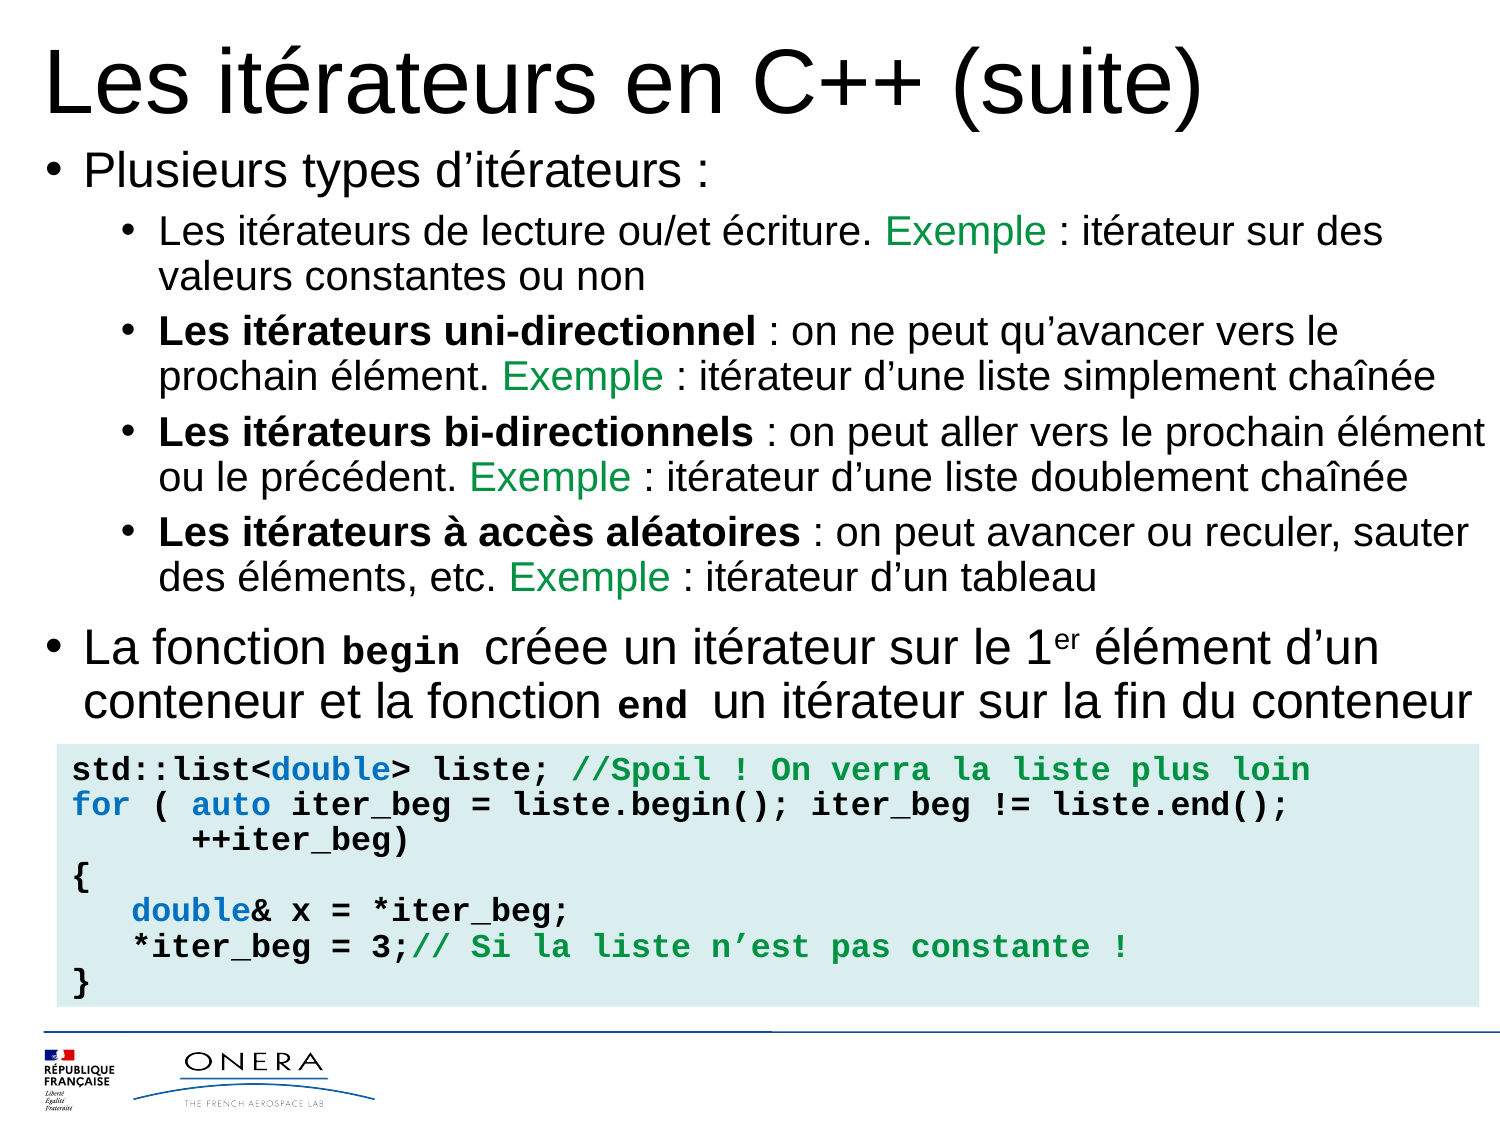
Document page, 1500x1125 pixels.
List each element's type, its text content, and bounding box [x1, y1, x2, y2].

text_box std::list<double> liste; //Spoil ! On verra la liste plus loin for ( auto iter_beg = liste.begin(); iter_beg != liste.end(); ++iter_beg) { double& x = *iter_beg; *iter_beg = 3;// Si la liste n’est pas constante ! } [56, 743, 1480, 1007]
text_box Les itérateurs en C++ (suite) [43, 0, 1486, 169]
picture [133, 1052, 375, 1107]
text_box Plusieurs types d’itérateurs : Les itérateurs de lecture ou/et écriture. Exemple : itérateur sur des valeurs constantes ou non Les itérateurs uni-directionnel : on ne peut qu’avancer vers le prochain élément. Exemple : itérateur d’une liste simplement chaînée Les itérateurs bi-directionnels : on peut aller vers le prochain élément ou le précédent. Exemple : itérateur d’une liste doublement chaînée Les itérateurs à accès aléatoires : on peut avancer ou reculer, sauter des éléments, etc. Exemple : itérateur d’un tableau La fonction begin créee un itérateur sur le 1er élément d’un conteneur et la fonction end un itérateur sur la fin du conteneur [45, 144, 1488, 748]
picture [34, 1039, 125, 1121]
